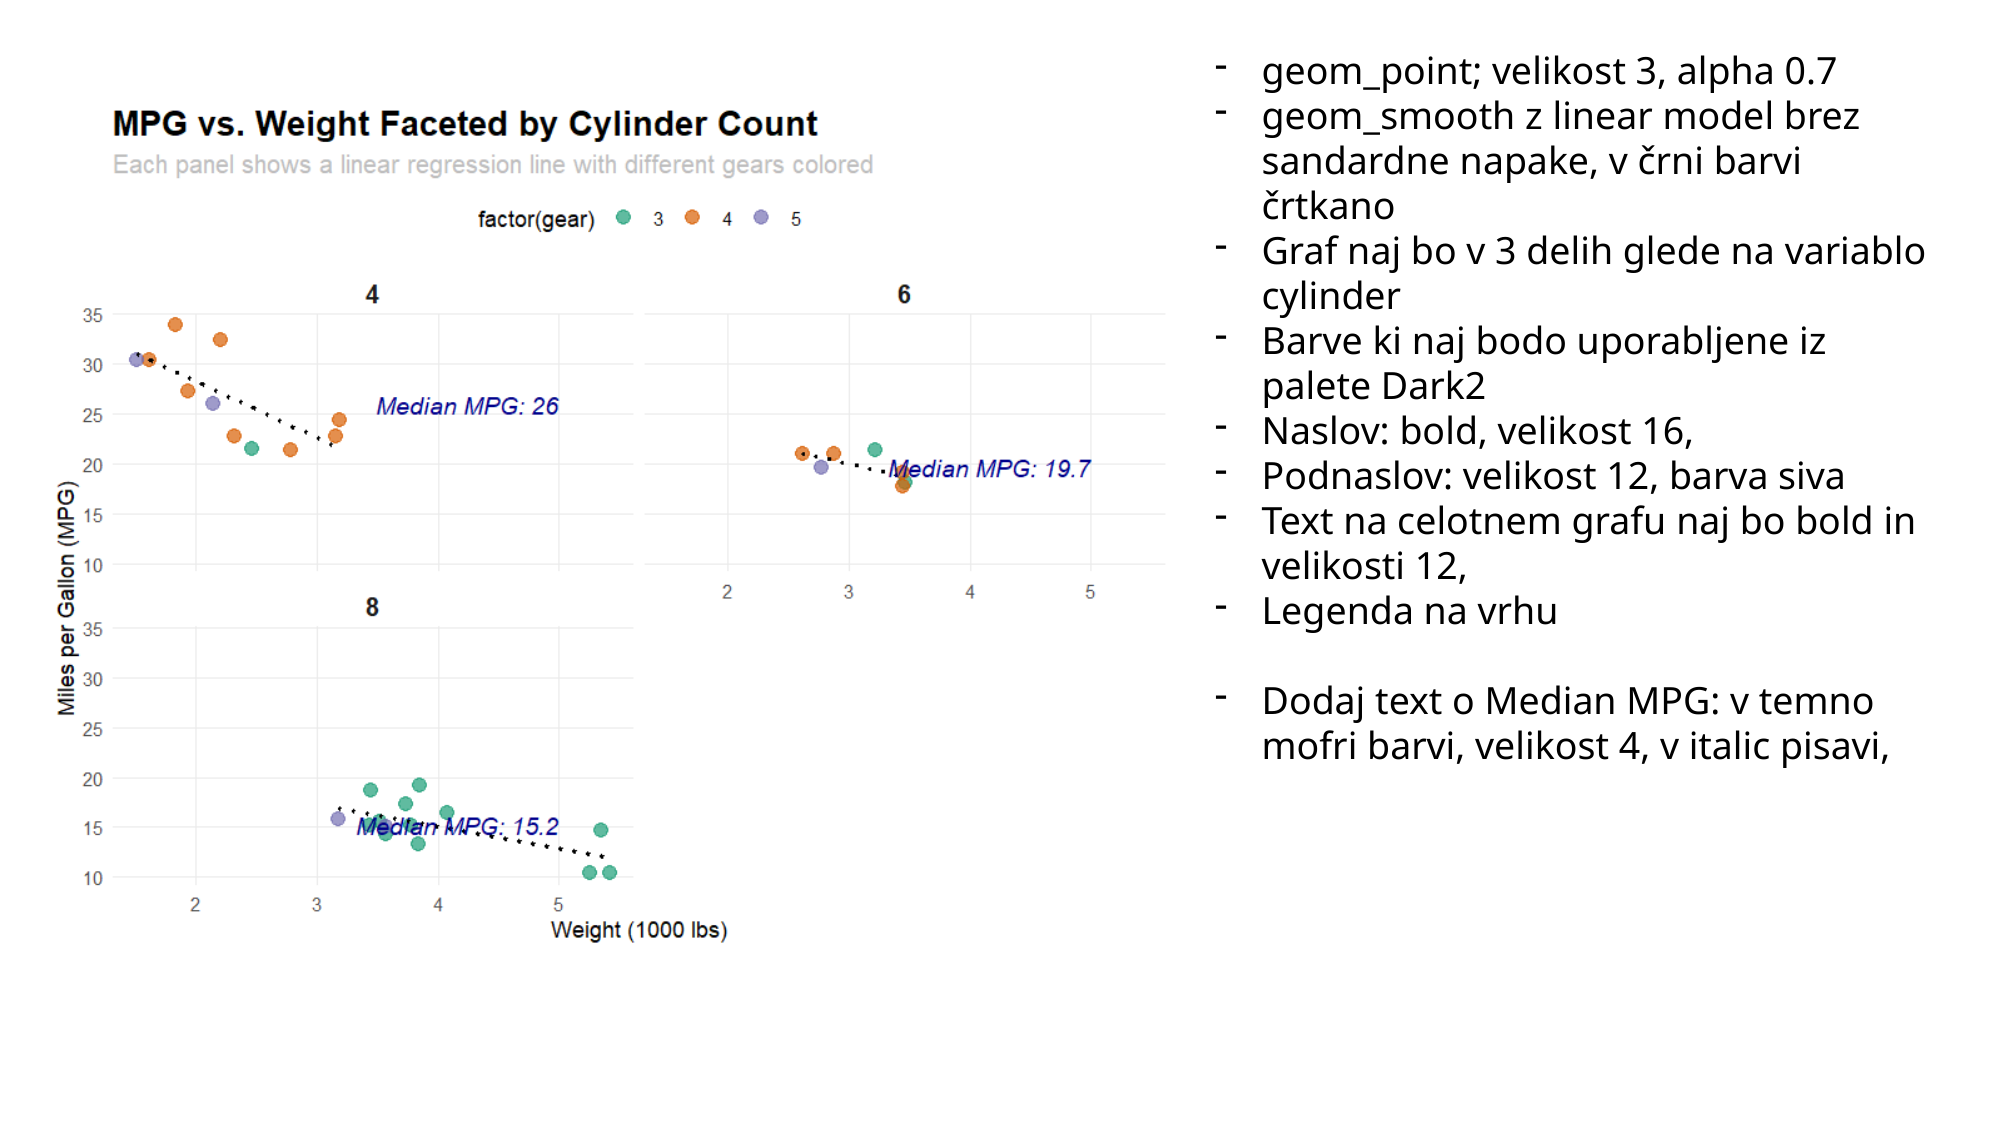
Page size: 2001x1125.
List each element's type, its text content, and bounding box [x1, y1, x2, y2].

text_box geom_point; velikost 3, alpha 0.7 geom_smooth z linear model brez sandardne napake, v črni barvi črtkano Graf naj bo v 3 delih glede na variablo cylinder Barve ki naj bodo uporabljene iz palete Dark2 Naslov: bold, velikost 16, Podnaslov: velikost 12, barva siva Text na celotnem grafu naj bo bold in velikosti 12, Legenda na vrhu Dodaj text o Median MPG: v temno mofri barvi, velikost 4, v italic pisavi, [1200, 39, 1956, 865]
picture [44, 96, 1178, 955]
